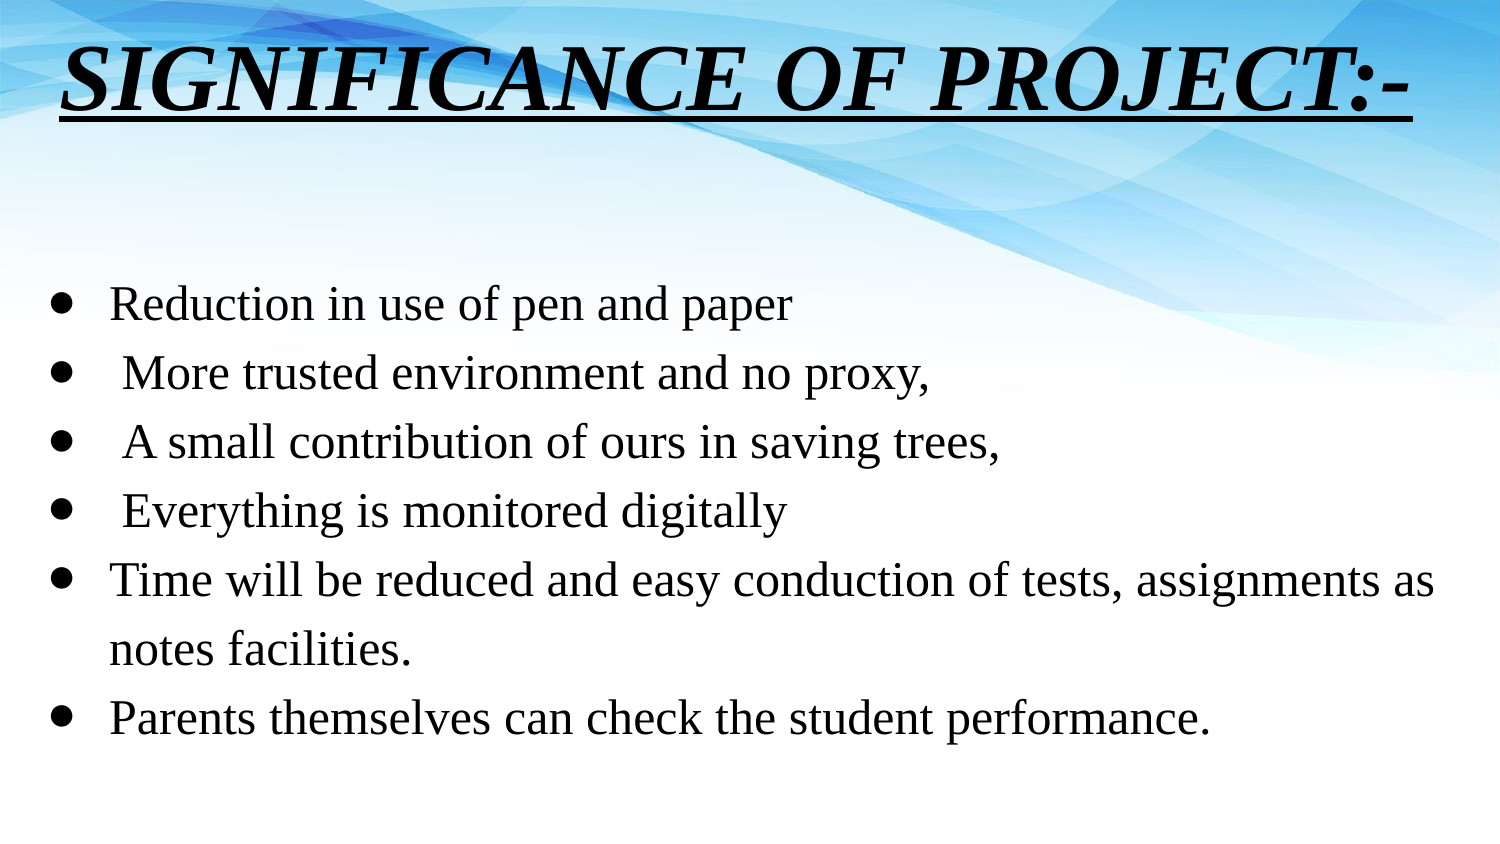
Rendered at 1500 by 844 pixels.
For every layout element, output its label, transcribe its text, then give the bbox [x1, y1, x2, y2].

picture [0, 0, 1500, 844]
title SIGNIFICANCE OF PROJECT:- [44, 0, 1442, 144]
list Reduction in use of pen and paper More trusted environment and no proxy, A small contribution of ours in saving trees, Everything is monitored digitally Time will be reduced and easy conduction of tests, assignments as notes facilities. Parents themselves can check the student performance. [19, 246, 1467, 844]
